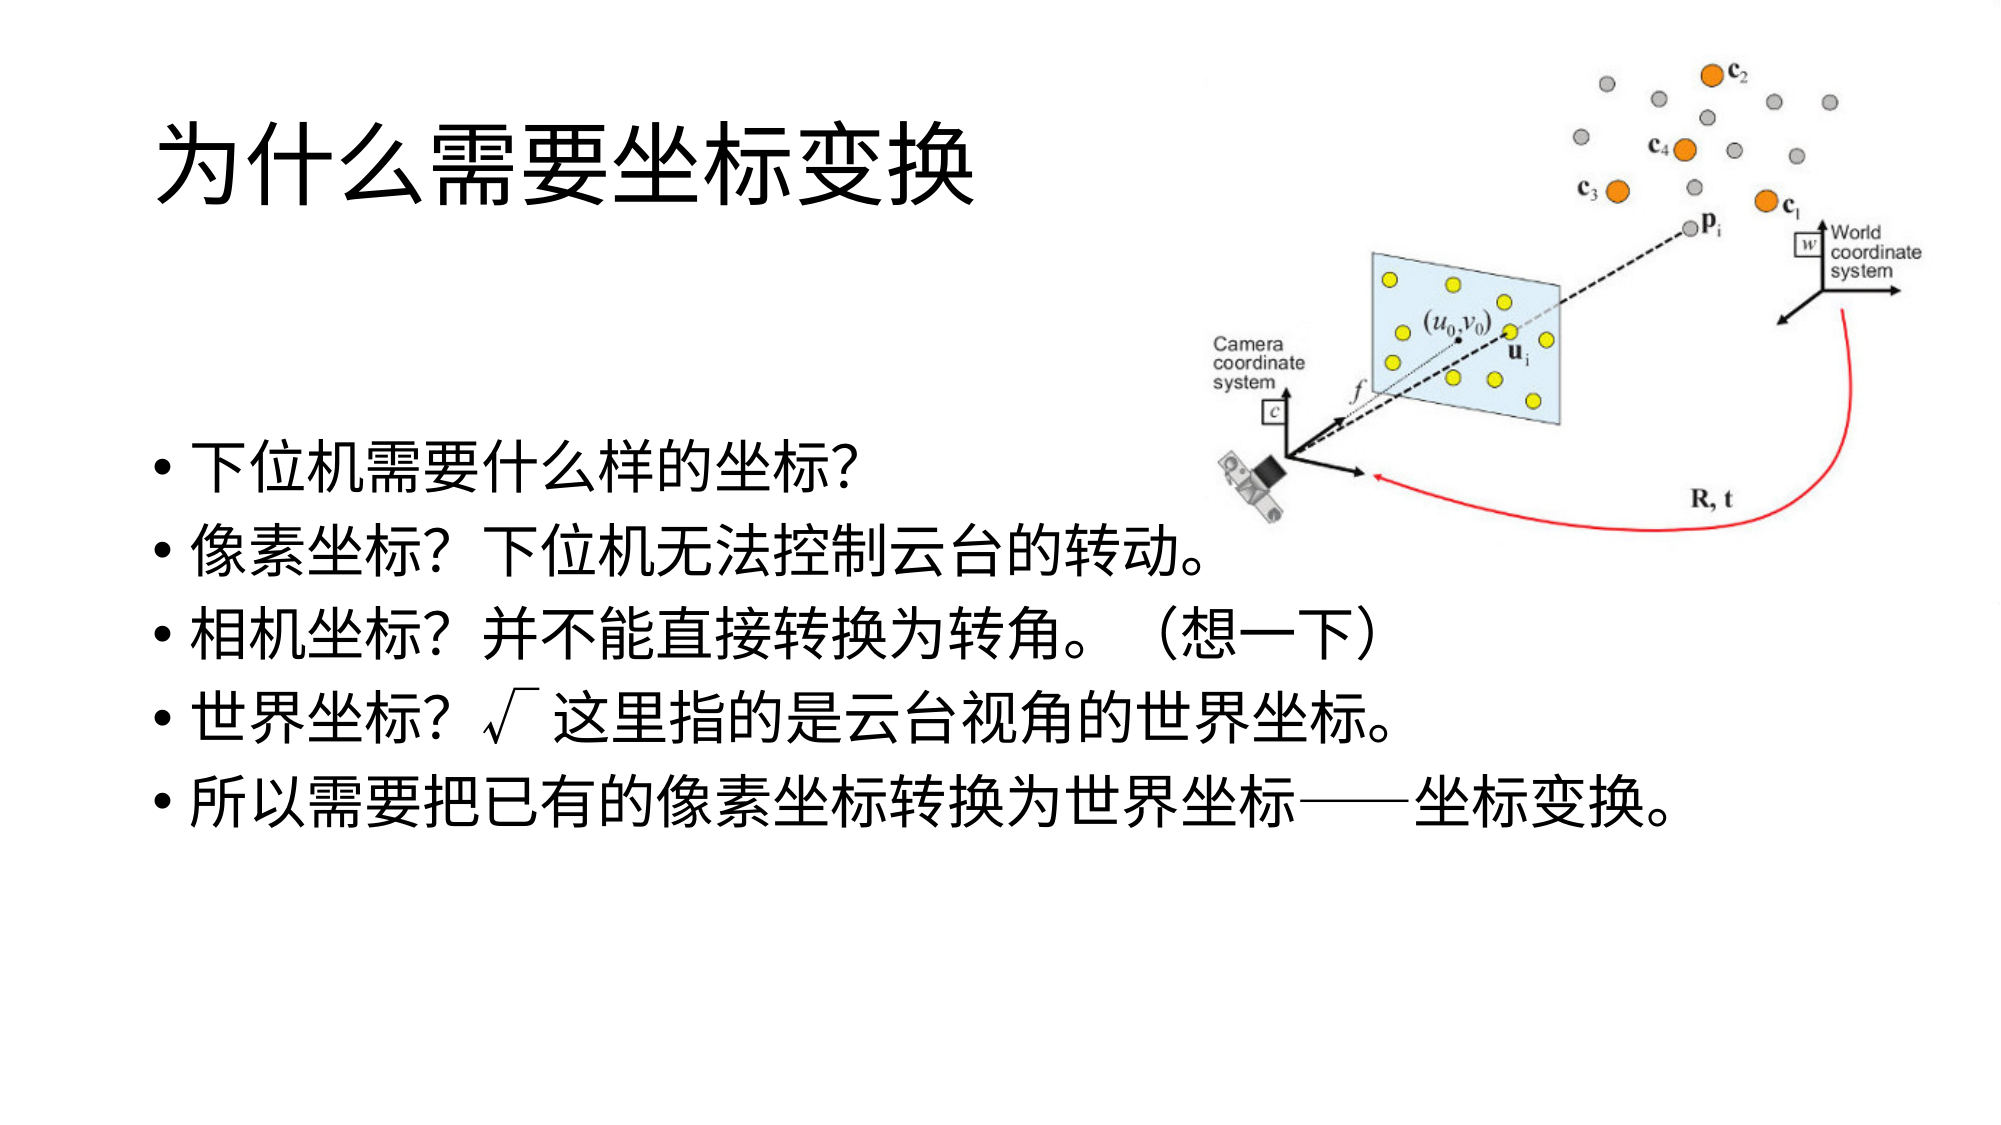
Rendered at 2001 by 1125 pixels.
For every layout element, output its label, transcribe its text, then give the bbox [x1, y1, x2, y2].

list 下位机需要什么样的坐标？ 像素坐标？下位机无法控制云台的转动。 相机坐标？并不能直接转换为转角。（想一下） 世界坐标？√ 这里指的是云台视角的世界坐标。 所以需要把已有的像素坐标转换为世界坐标——坐标变换。 [137, 430, 1863, 1023]
title 为什么需要坐标变换 [137, 59, 1146, 278]
picture [1146, 0, 2000, 605]
